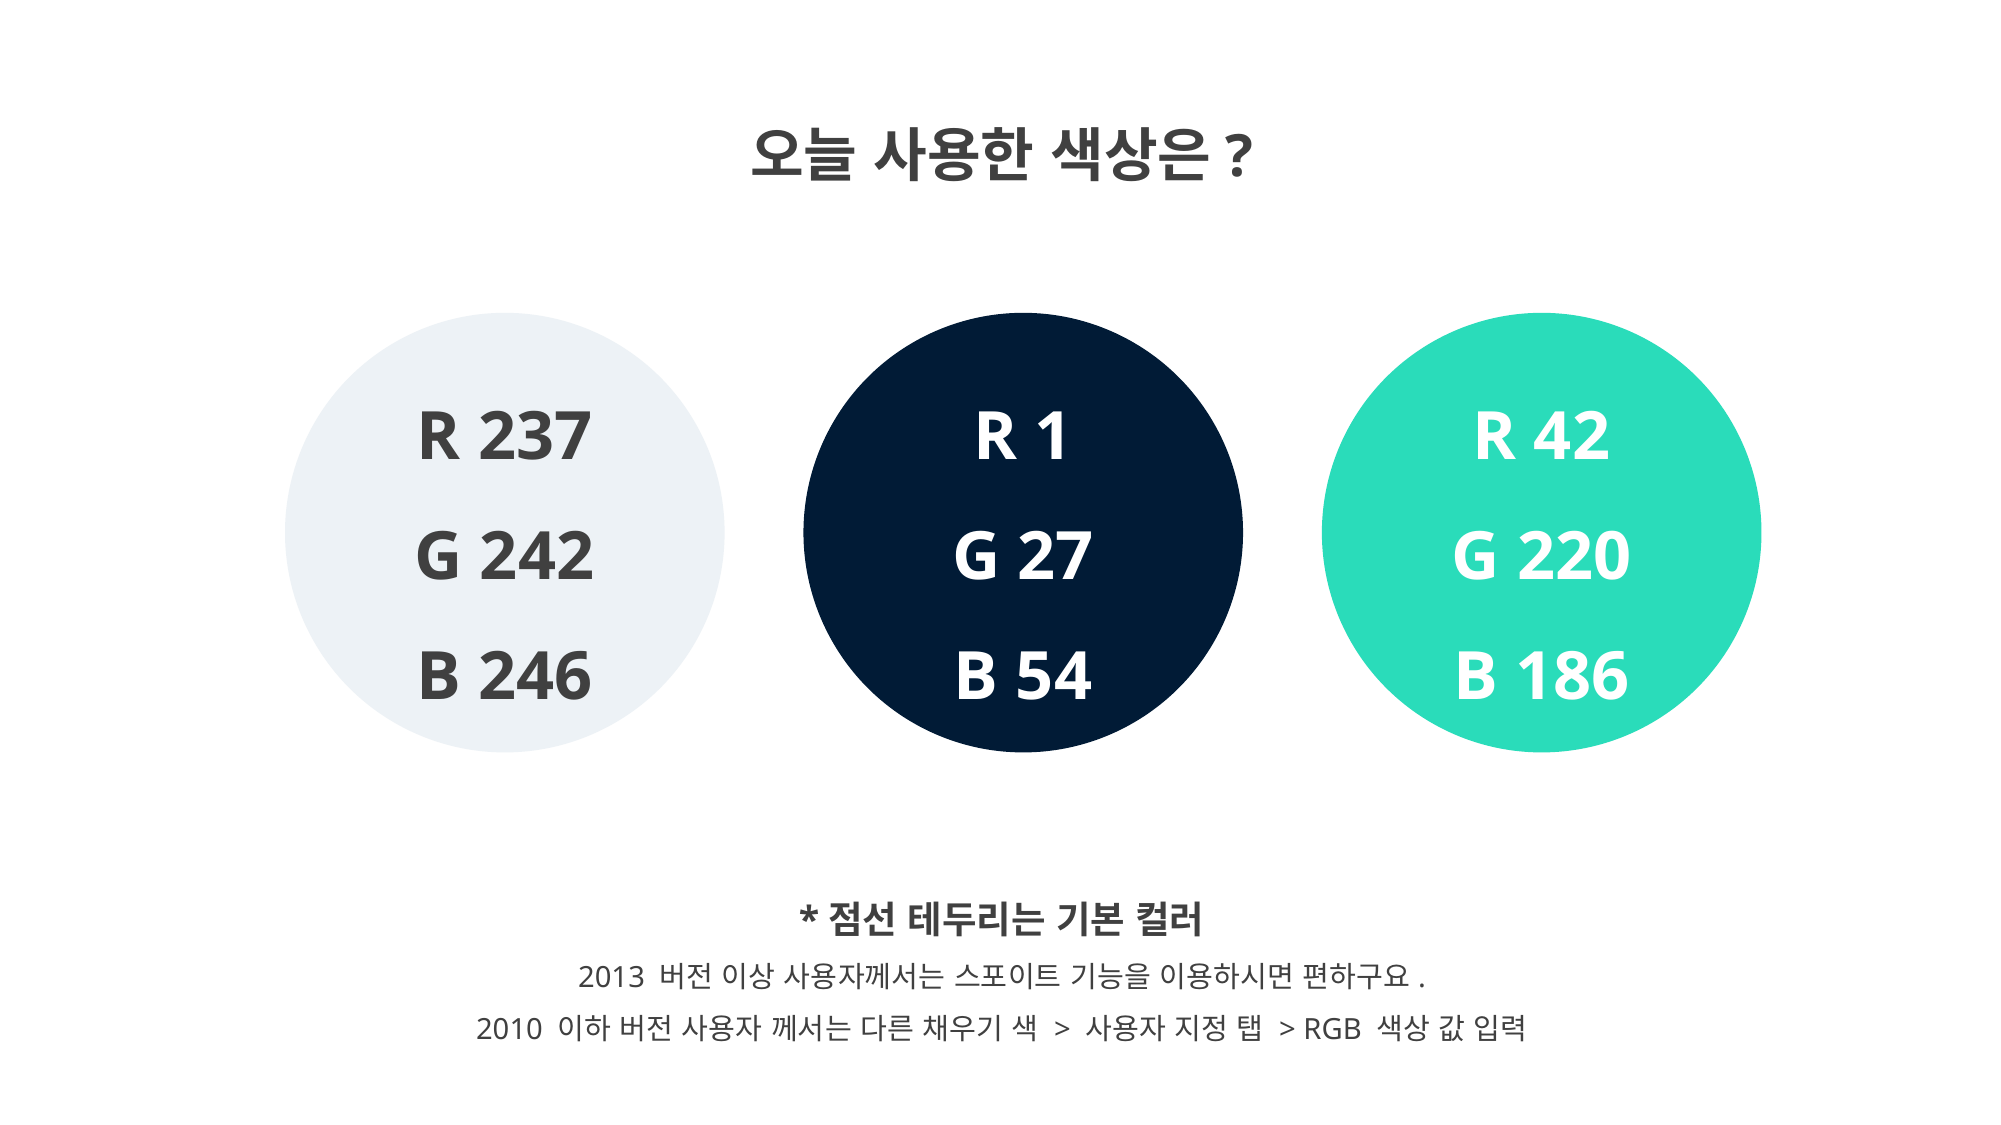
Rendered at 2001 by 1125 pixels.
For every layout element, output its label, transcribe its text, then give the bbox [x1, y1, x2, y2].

text_box R 237 G 242 B 246 [283, 311, 726, 754]
text_box R 42 G 220 B 186 [1320, 311, 1763, 754]
text_box *점선 테두리는 기본 컬러 2013 버전 이상 사용자께서는 스포이트 기능을 이용하시면 편하구요. 2010 이하 버전 사용자 께서는 다른 채우기 색 > 사용자 지정 탭 > RGB 색상 값 입력 [402, 865, 1601, 1053]
text_box R 1 G 27 B 54 [802, 311, 1245, 754]
text_box 오늘 사용한 색상은? [654, 75, 1350, 196]
